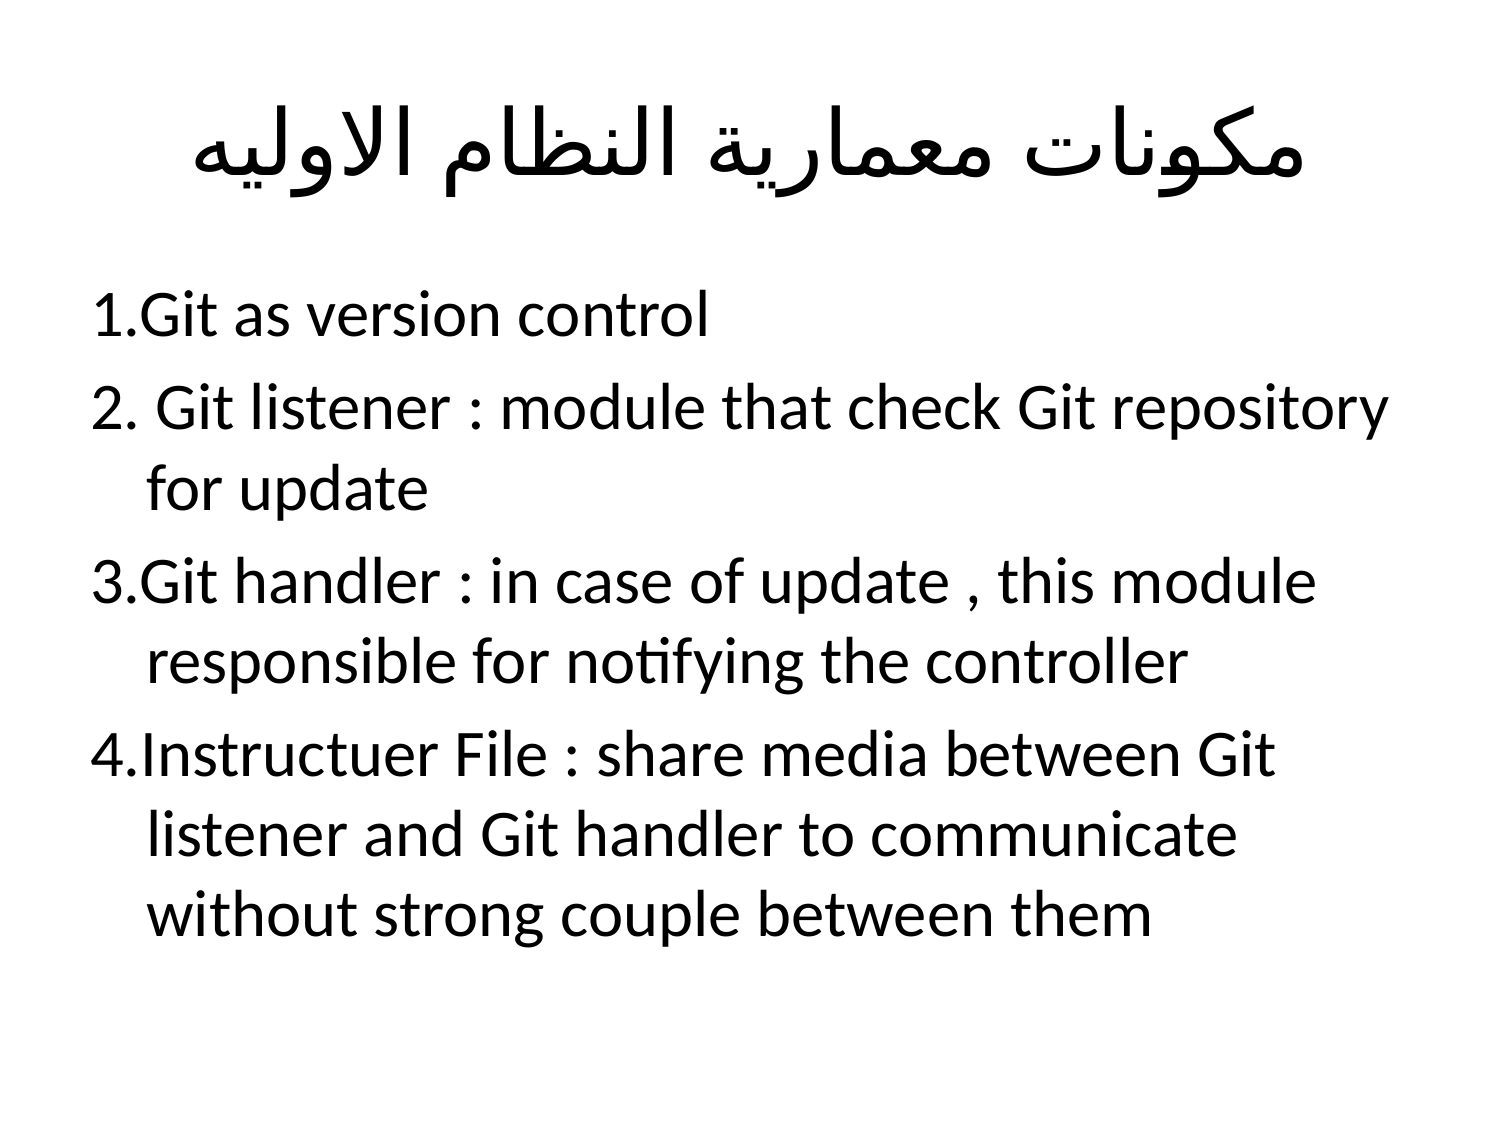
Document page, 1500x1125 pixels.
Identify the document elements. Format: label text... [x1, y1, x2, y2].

title مكونات معمارية النظام الاوليه [75, 45, 1425, 233]
list 1.Git as version control 2. Git listener : module that check Git repository for update 3.Git handler : in case of update , this module responsible for notifying the controller 4.Instructuer File : share media between Git listener and Git handler to communicate without strong couple between them [75, 262, 1425, 1005]
